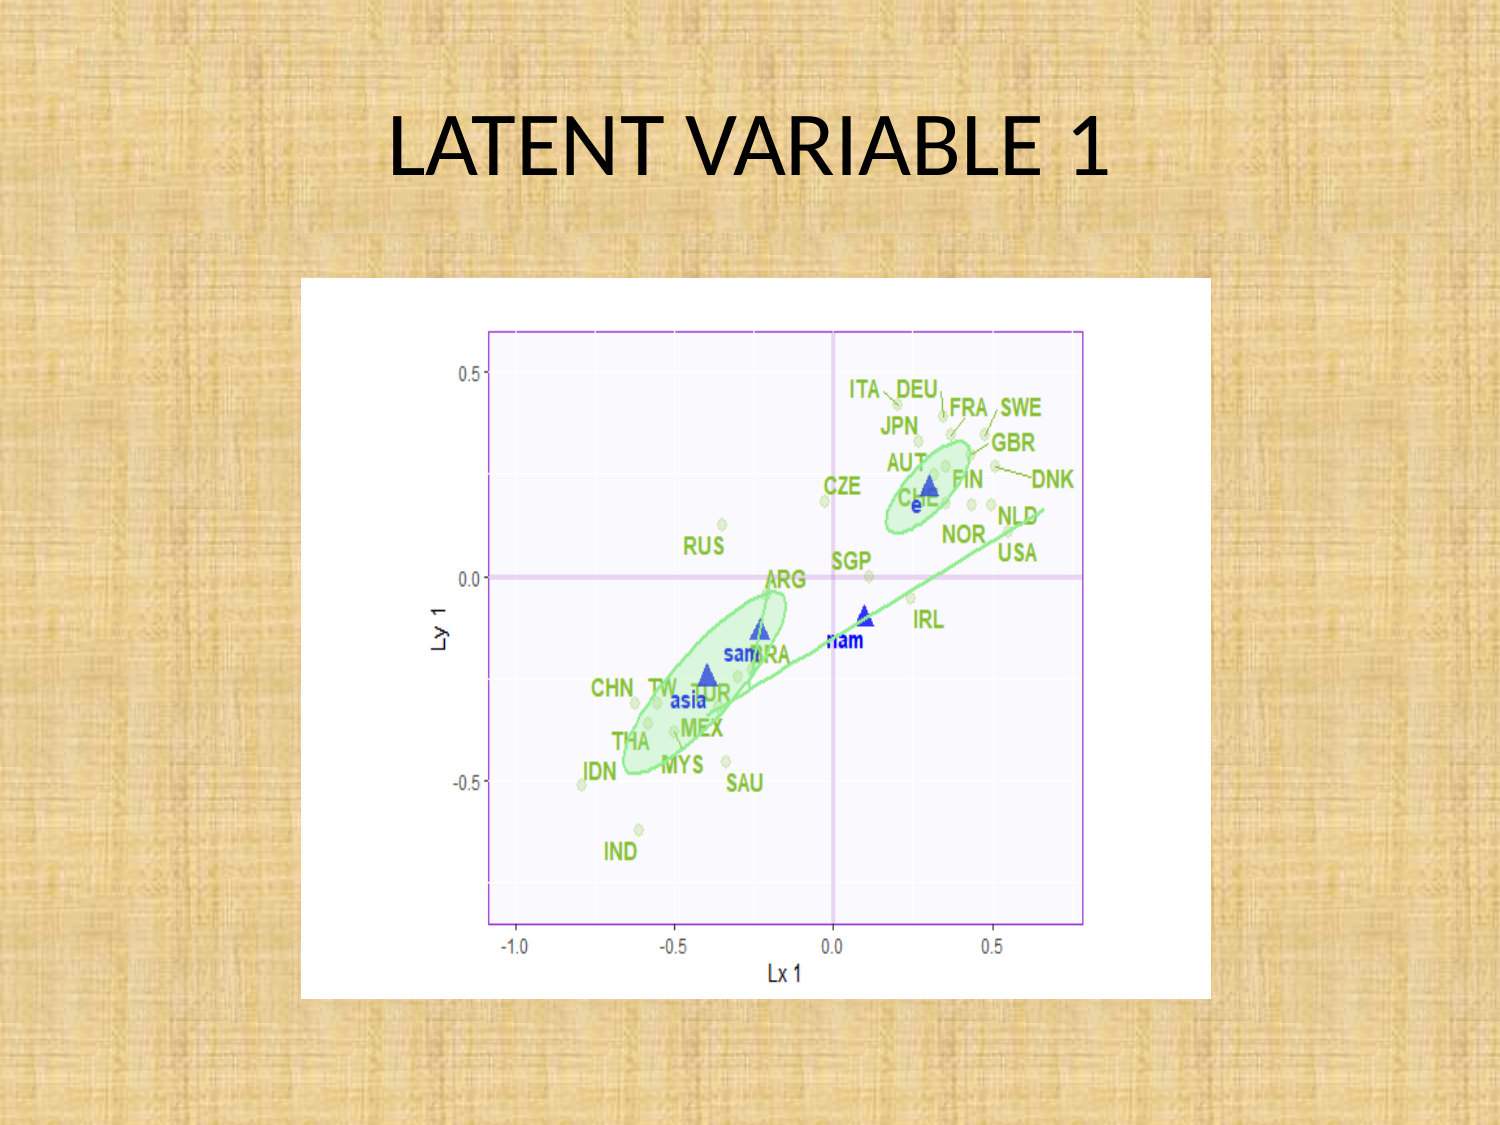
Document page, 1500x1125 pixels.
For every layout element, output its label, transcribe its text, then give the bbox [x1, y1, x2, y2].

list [300, 278, 1211, 999]
picture [0, 0, 1500, 1125]
title LATENT VARIABLE 1 [75, 45, 1425, 233]
